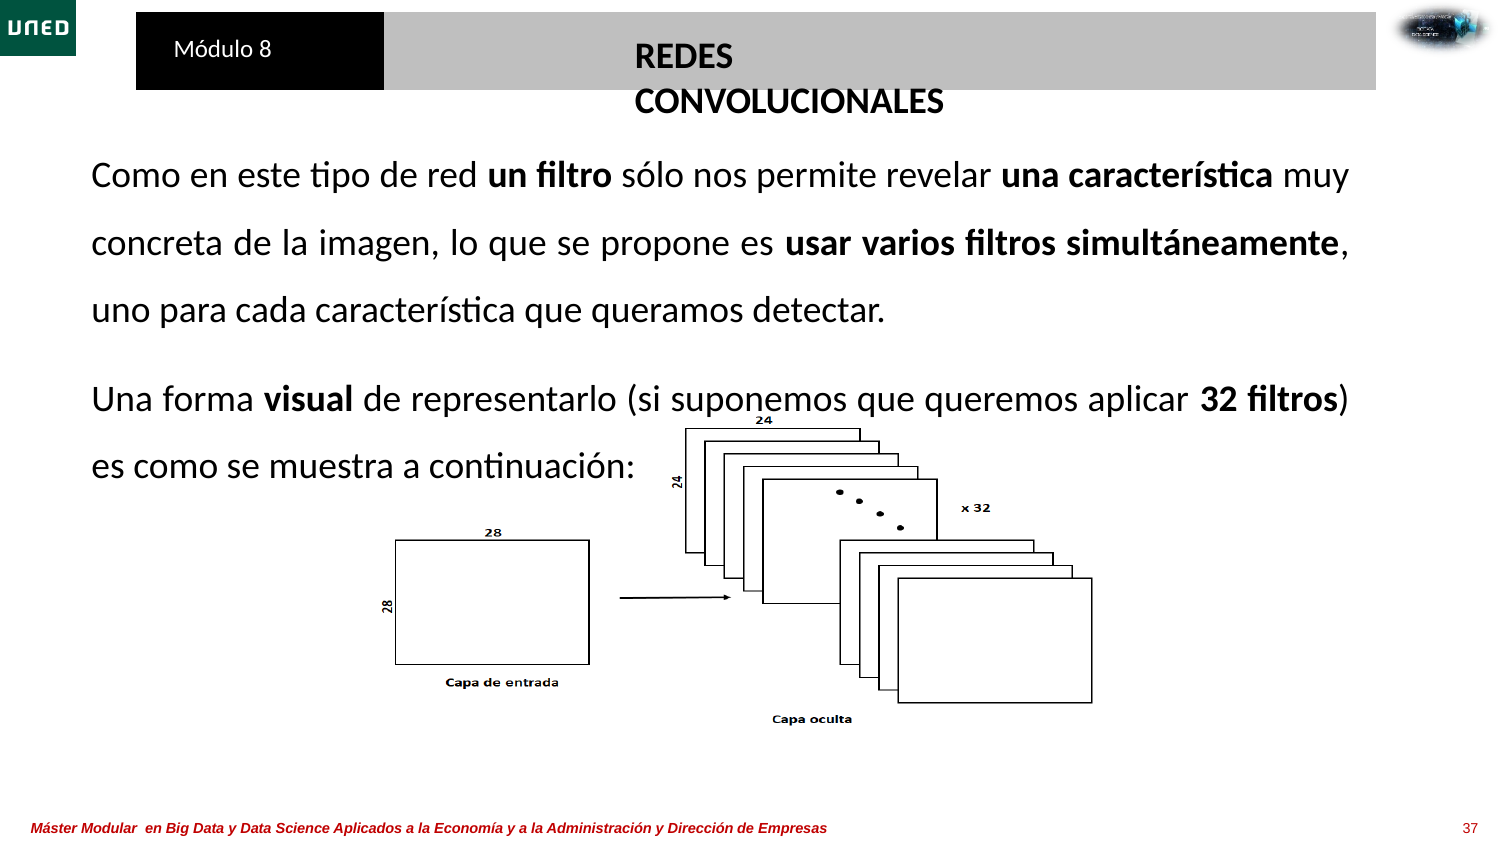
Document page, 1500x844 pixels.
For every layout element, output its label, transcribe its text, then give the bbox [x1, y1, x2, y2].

text_box Redes convolucionales [620, 23, 988, 77]
picture [0, 0, 76, 56]
picture [1384, 0, 1500, 58]
text_box Como en este tipo de red un filtro sólo nos permite revelar una característica muy concreta de la imagen, lo que se propone es usar varios filtros simultáneamente, uno para cada característica que queramos detectar. Una forma visual de representarlo (si suponemos que queremos aplicar 32 filtros) es como se muestra a continuación: [76, 120, 1365, 494]
picture [371, 403, 1109, 732]
